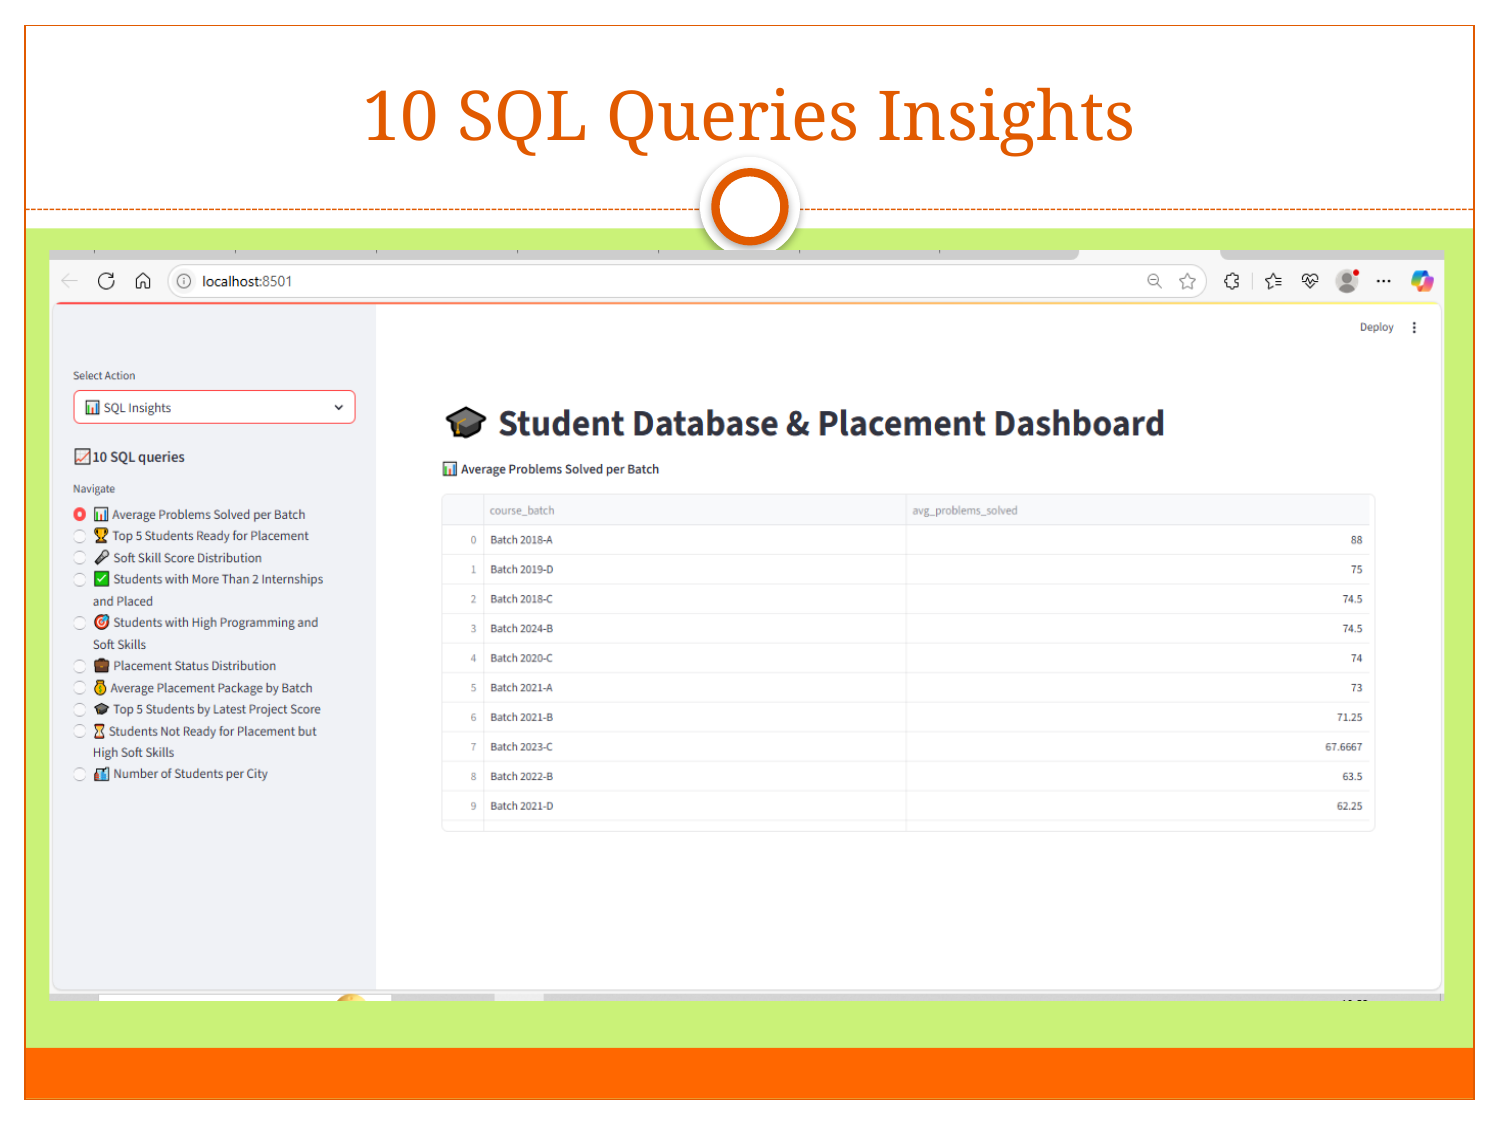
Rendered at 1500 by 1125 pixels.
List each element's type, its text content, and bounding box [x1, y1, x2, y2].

title 10 SQL Queries Insights [49, 37, 1450, 162]
picture [49, 250, 1445, 1001]
